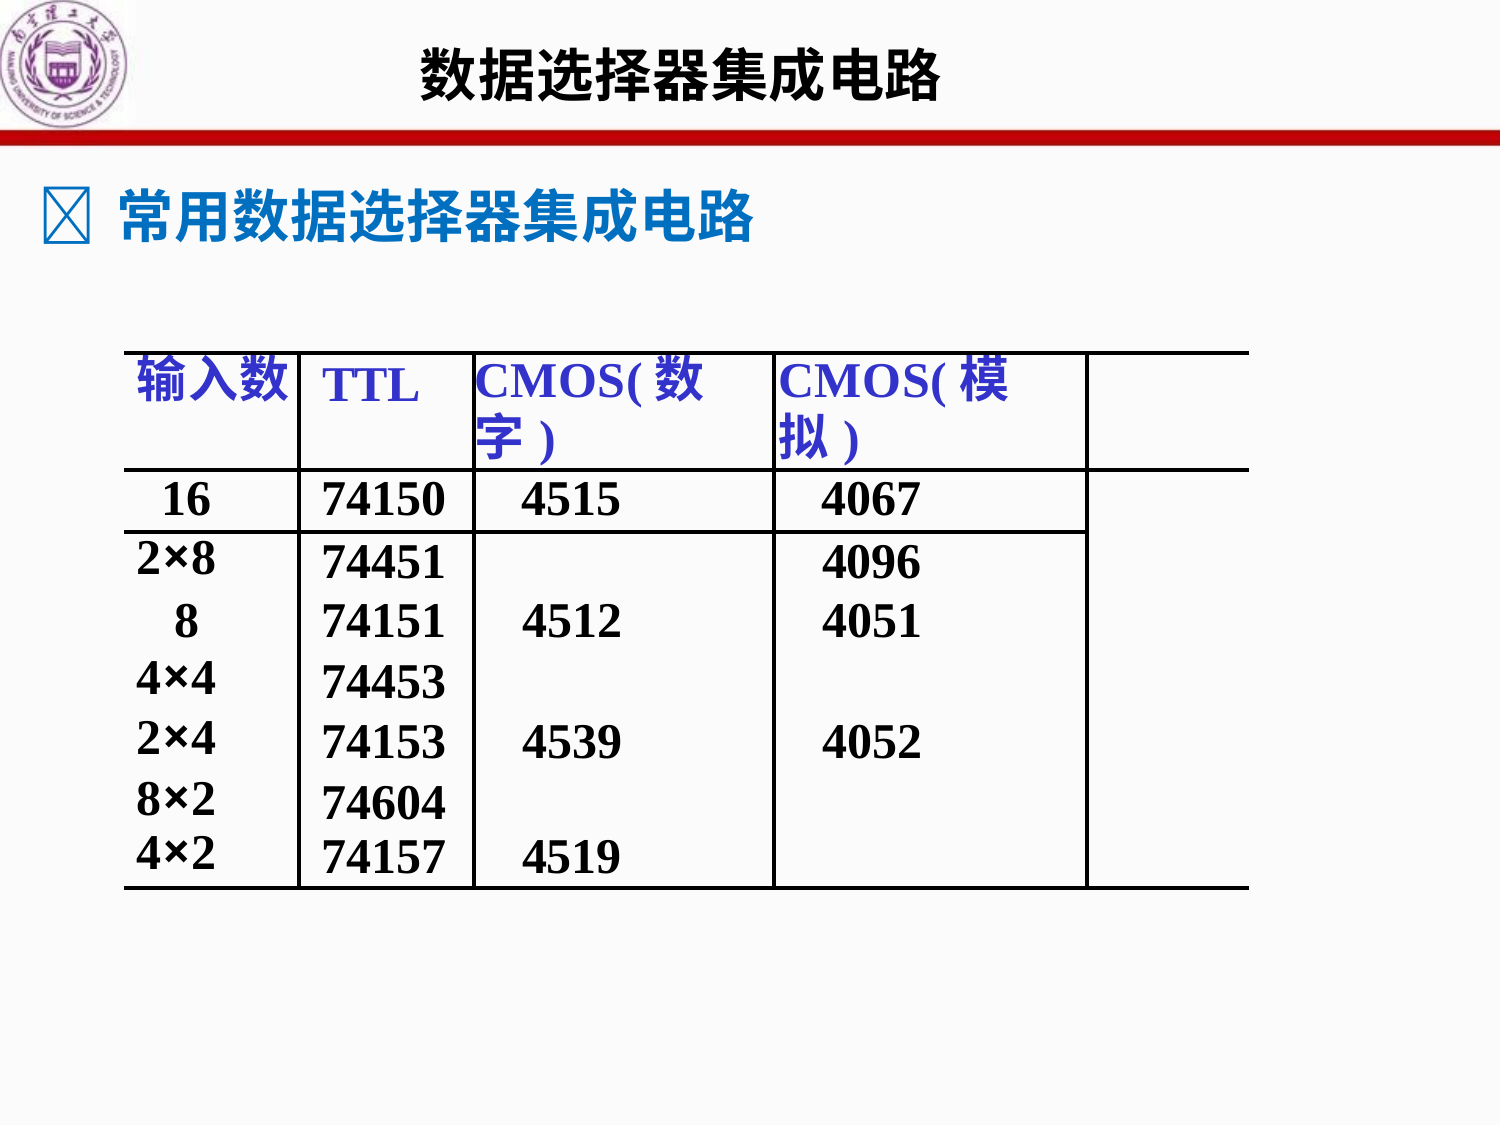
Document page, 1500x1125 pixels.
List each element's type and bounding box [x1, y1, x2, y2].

table_cell [1089, 472, 1249, 886]
table_header [776, 355, 1085, 468]
table_header [1089, 355, 1249, 468]
table_cell [476, 534, 772, 886]
table_cell [301, 472, 472, 530]
table_cell [476, 472, 772, 530]
table_cell [776, 534, 1085, 886]
table_cell [301, 534, 472, 886]
table_cell [124, 472, 297, 530]
table_header [124, 355, 297, 468]
table_cell [124, 534, 297, 886]
picture [0, 0, 1500, 1125]
table_header [301, 355, 472, 468]
text_box [36, 39, 1250, 250]
table_header [476, 355, 772, 468]
table_cell [776, 472, 1085, 530]
